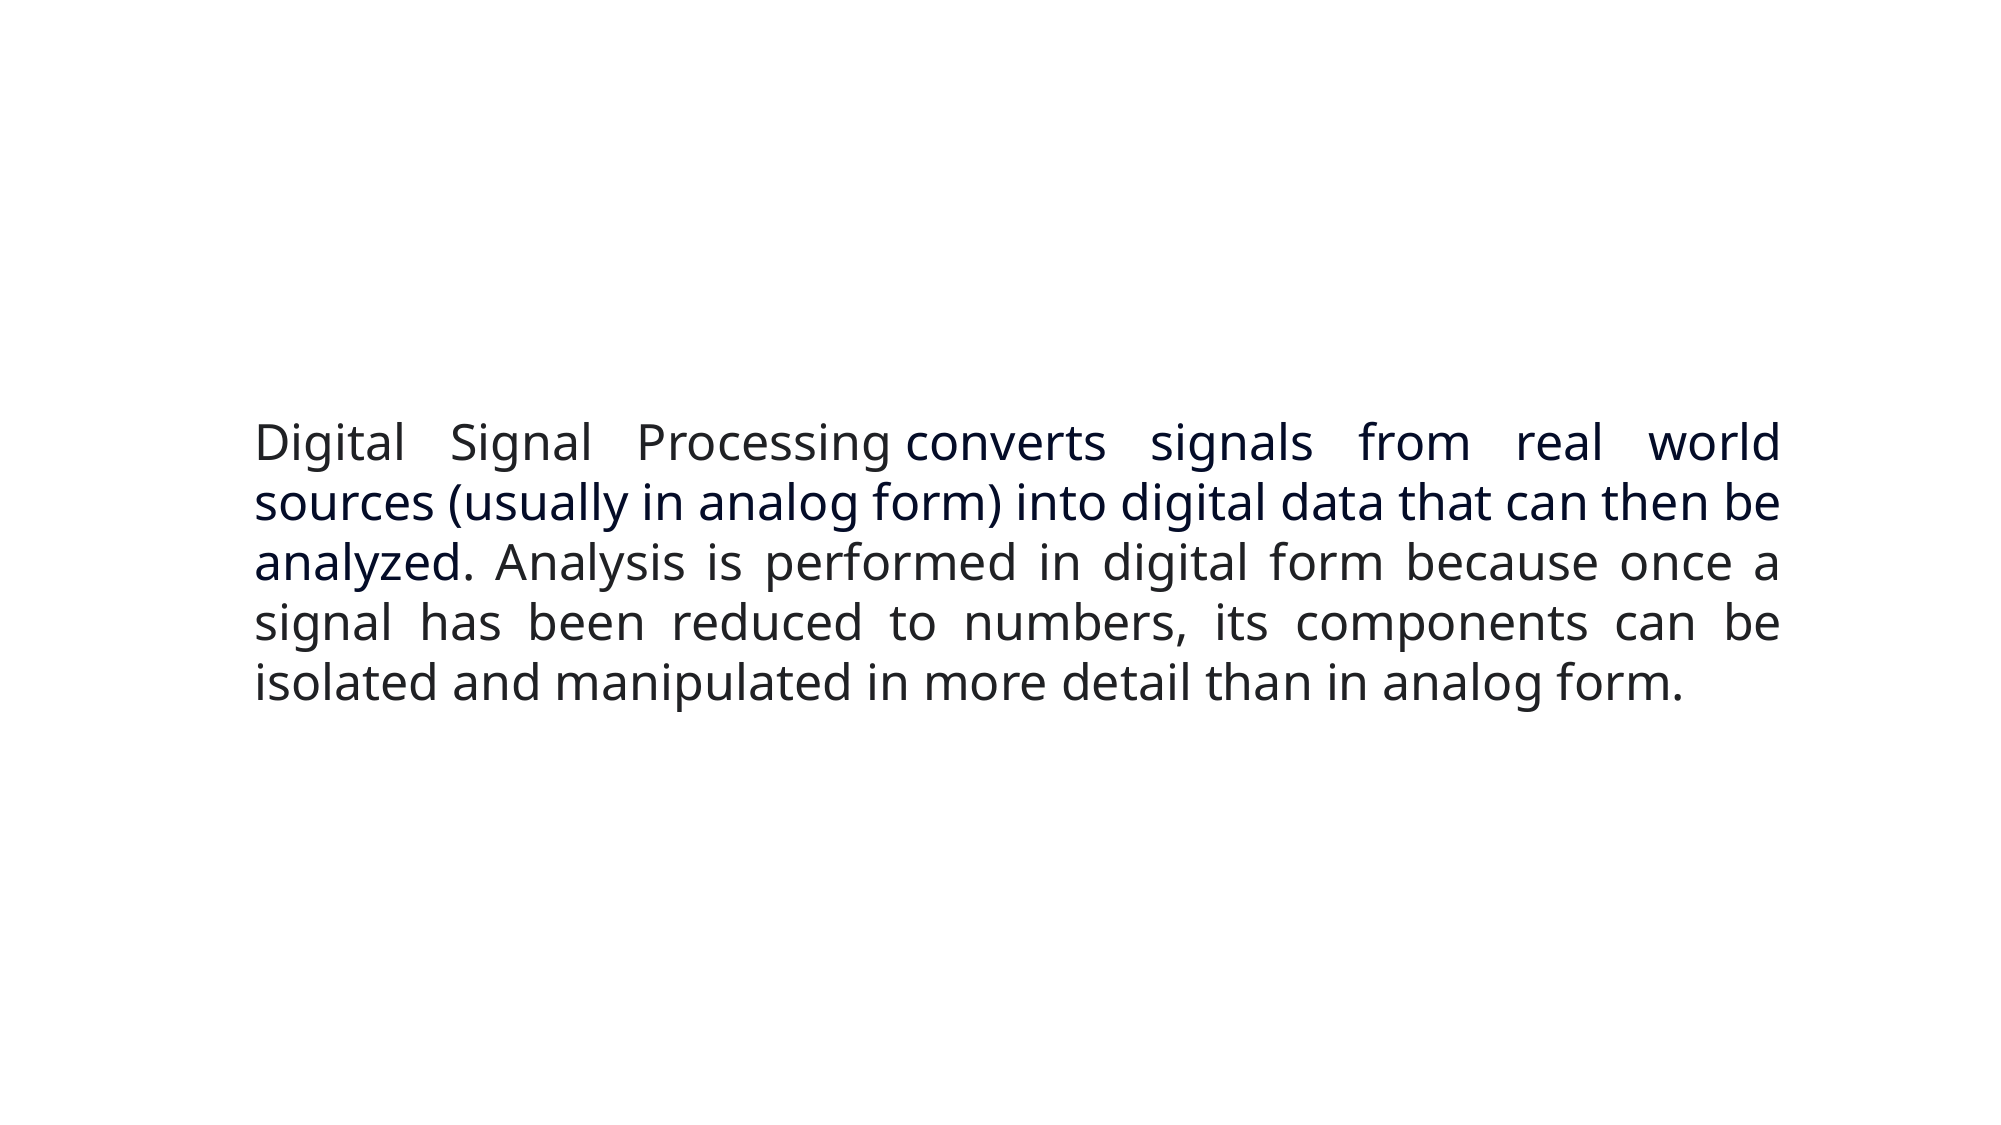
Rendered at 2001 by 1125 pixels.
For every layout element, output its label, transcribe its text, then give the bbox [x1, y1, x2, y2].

text_box Digital Signal Processing converts signals from real world sources (usually in analog form) into digital data that can then be analyzed. Analysis is performed in digital form because once a signal has been reduced to numbers, its components can be isolated and manipulated in more detail than in analog form. [239, 403, 1798, 719]
